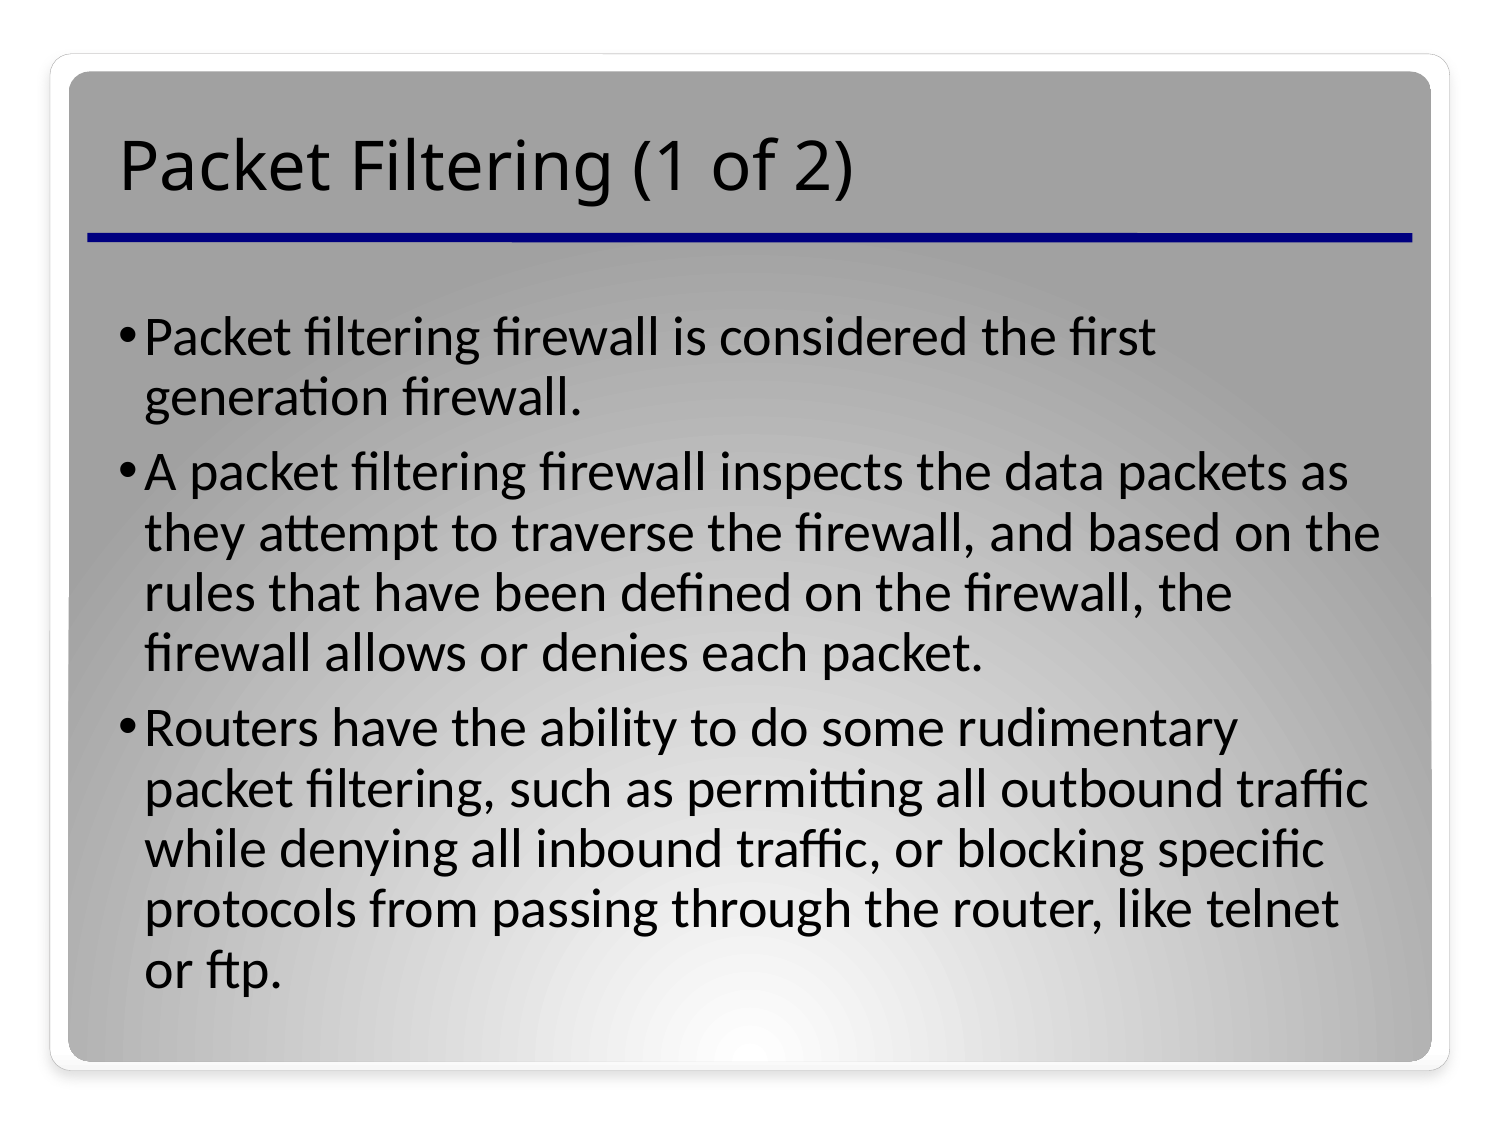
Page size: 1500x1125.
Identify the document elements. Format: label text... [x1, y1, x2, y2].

list Packet filtering firewall is considered the first generation firewall. A packet filtering firewall inspects the data packets as they attempt to traverse the firewall, and based on the rules that have been defined on the firewall, the firewall allows or denies each packet. Routers have the ability to do some rudimentary packet filtering, such as permitting all outbound traffic while denying all inbound traffic, or blocking specific protocols from passing through the router, like telnet or ftp. [103, 299, 1397, 1014]
title Packet Filtering (1 of 2) [103, 59, 1397, 278]
